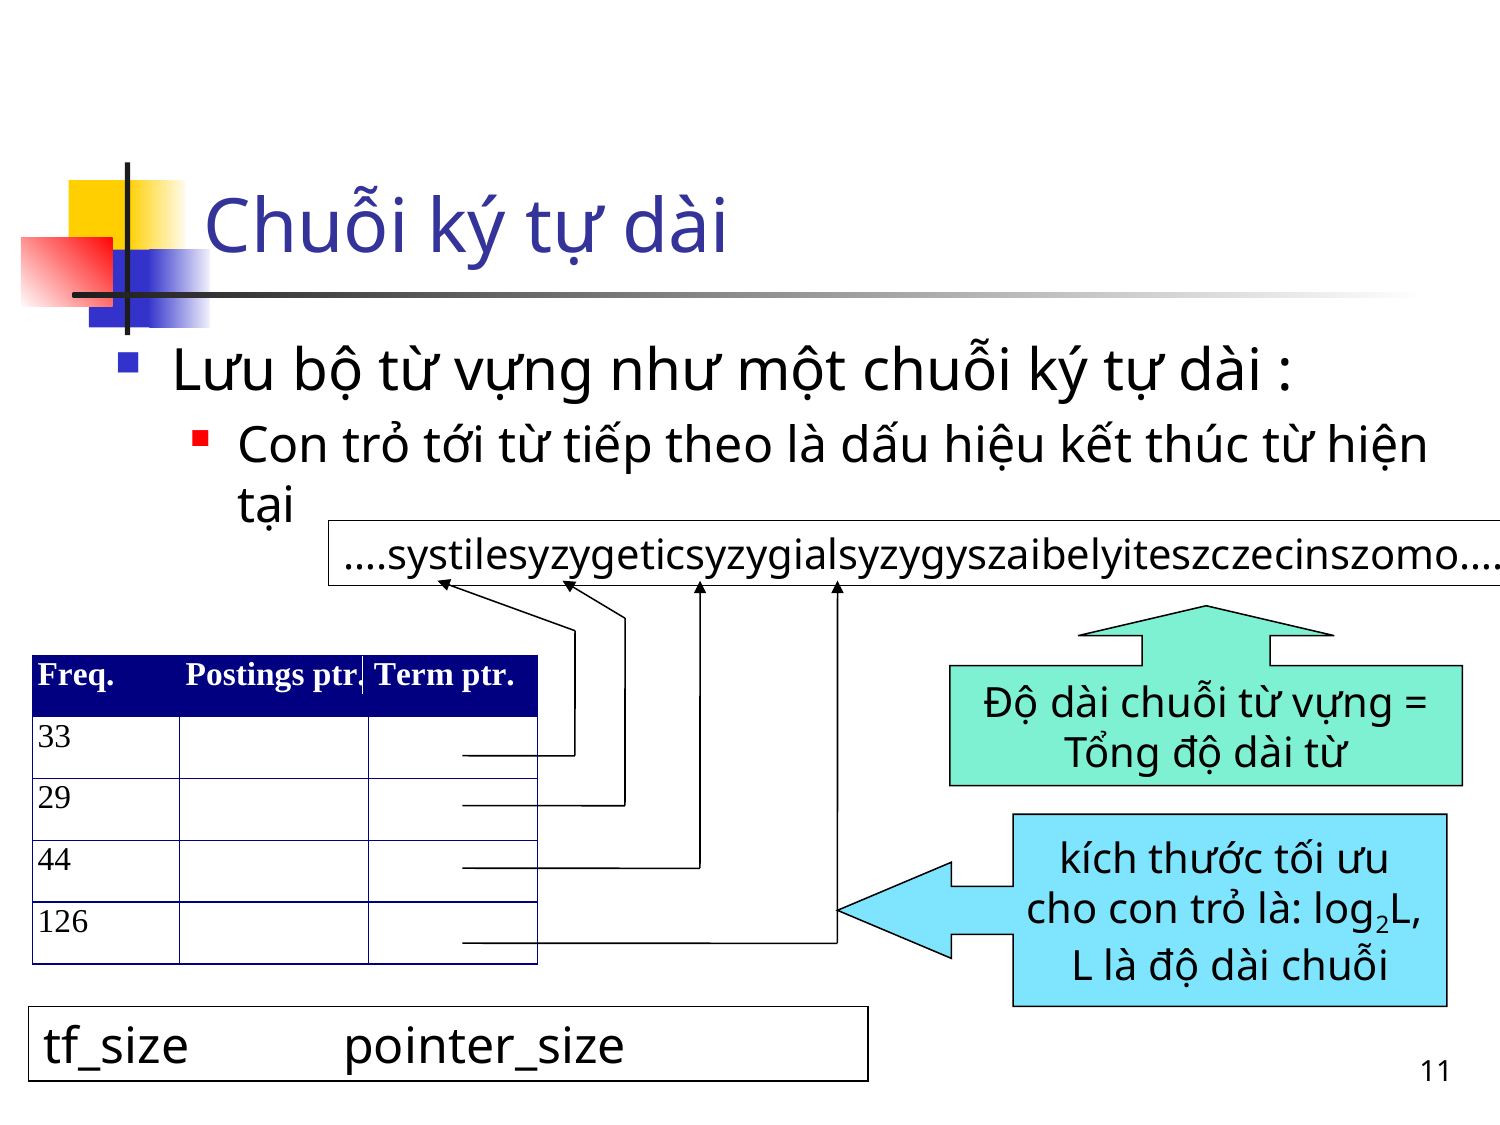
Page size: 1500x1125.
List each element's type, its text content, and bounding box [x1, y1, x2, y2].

text_box [437, 579, 575, 631]
text_box tf_size pointer_size [28, 1006, 869, 1082]
text_box kích thước tối ưu cho con trỏ là: log2L, L là độ dài chuỗi [837, 814, 1447, 1007]
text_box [24, 654, 553, 978]
text_box ….systilesyzygeticsyzygialsyzygyszaibelyiteszczecinszomo…. [328, 520, 1500, 586]
slide_number 11 [1155, 1024, 1468, 1100]
list Lưu bộ từ vựng như một chuỗi ký tự dài : Con trỏ tới từ tiếp theo là dấu hiệu kết thúc từ hiện tại [100, 324, 1487, 513]
text_box [831, 580, 844, 910]
text_box [562, 580, 626, 619]
text_box Độ dài chuỗi từ vựng = Tổng độ dài từ [949, 605, 1463, 786]
title Chuỗi ký tự dài [188, 66, 1468, 275]
text_box [693, 580, 707, 869]
